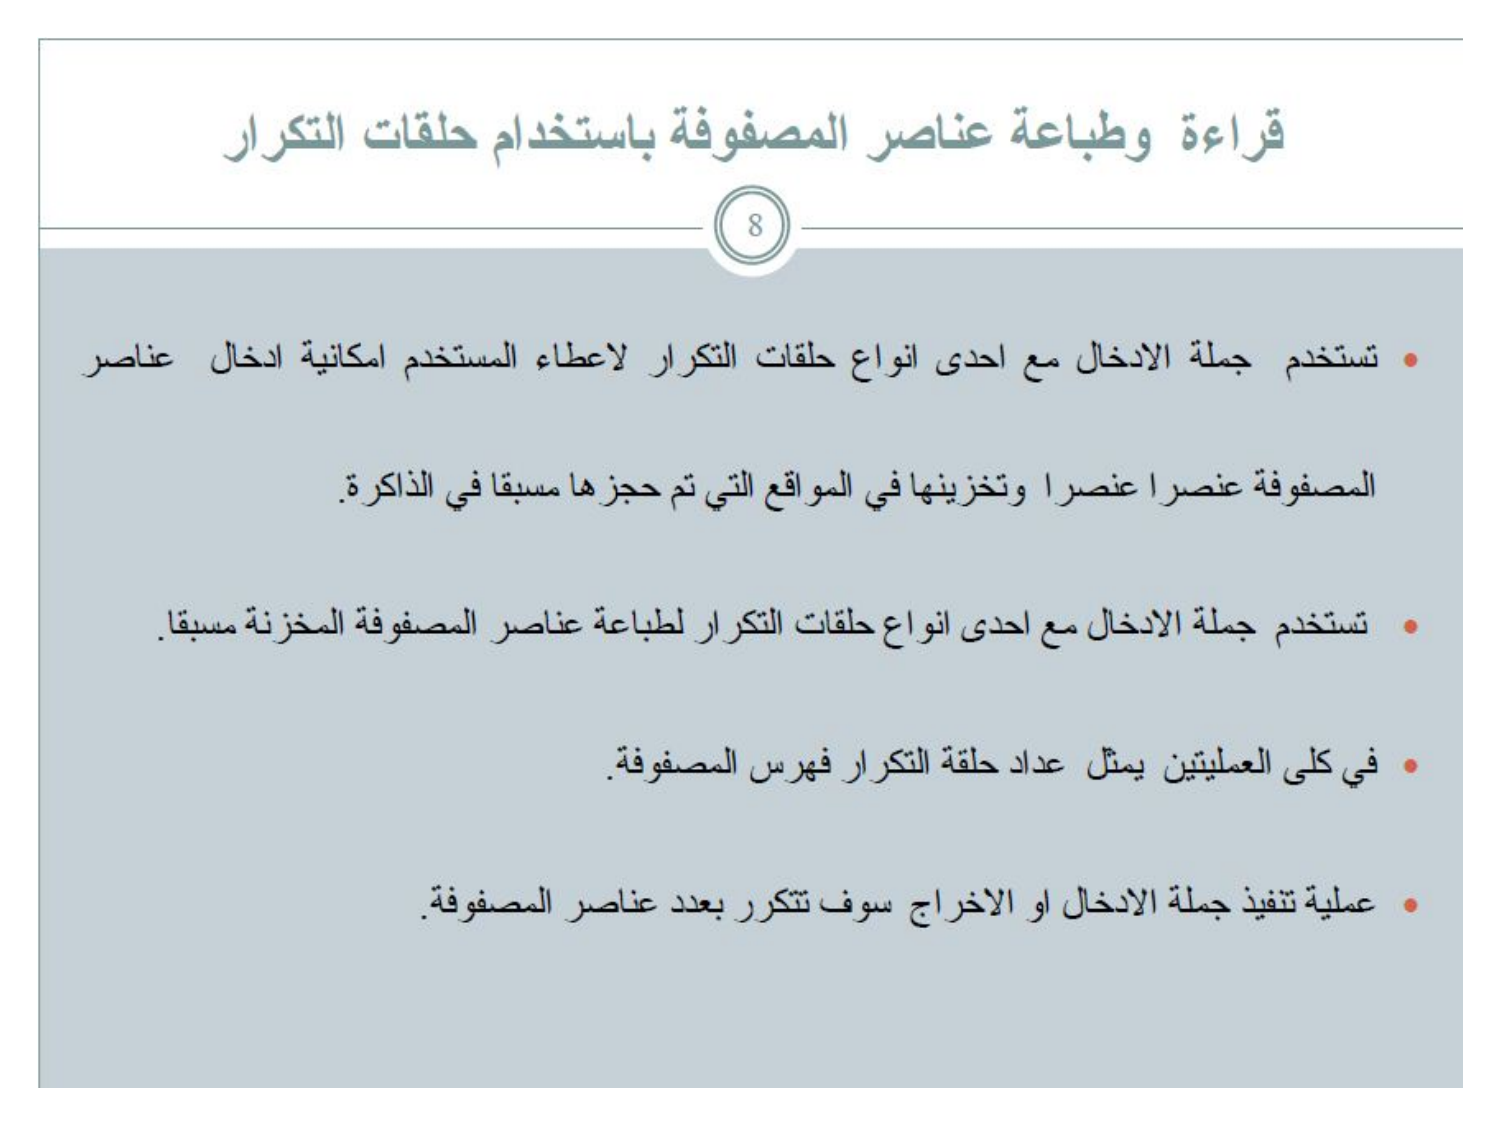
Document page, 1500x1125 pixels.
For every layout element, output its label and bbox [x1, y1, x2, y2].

list [37, 37, 1463, 1088]
